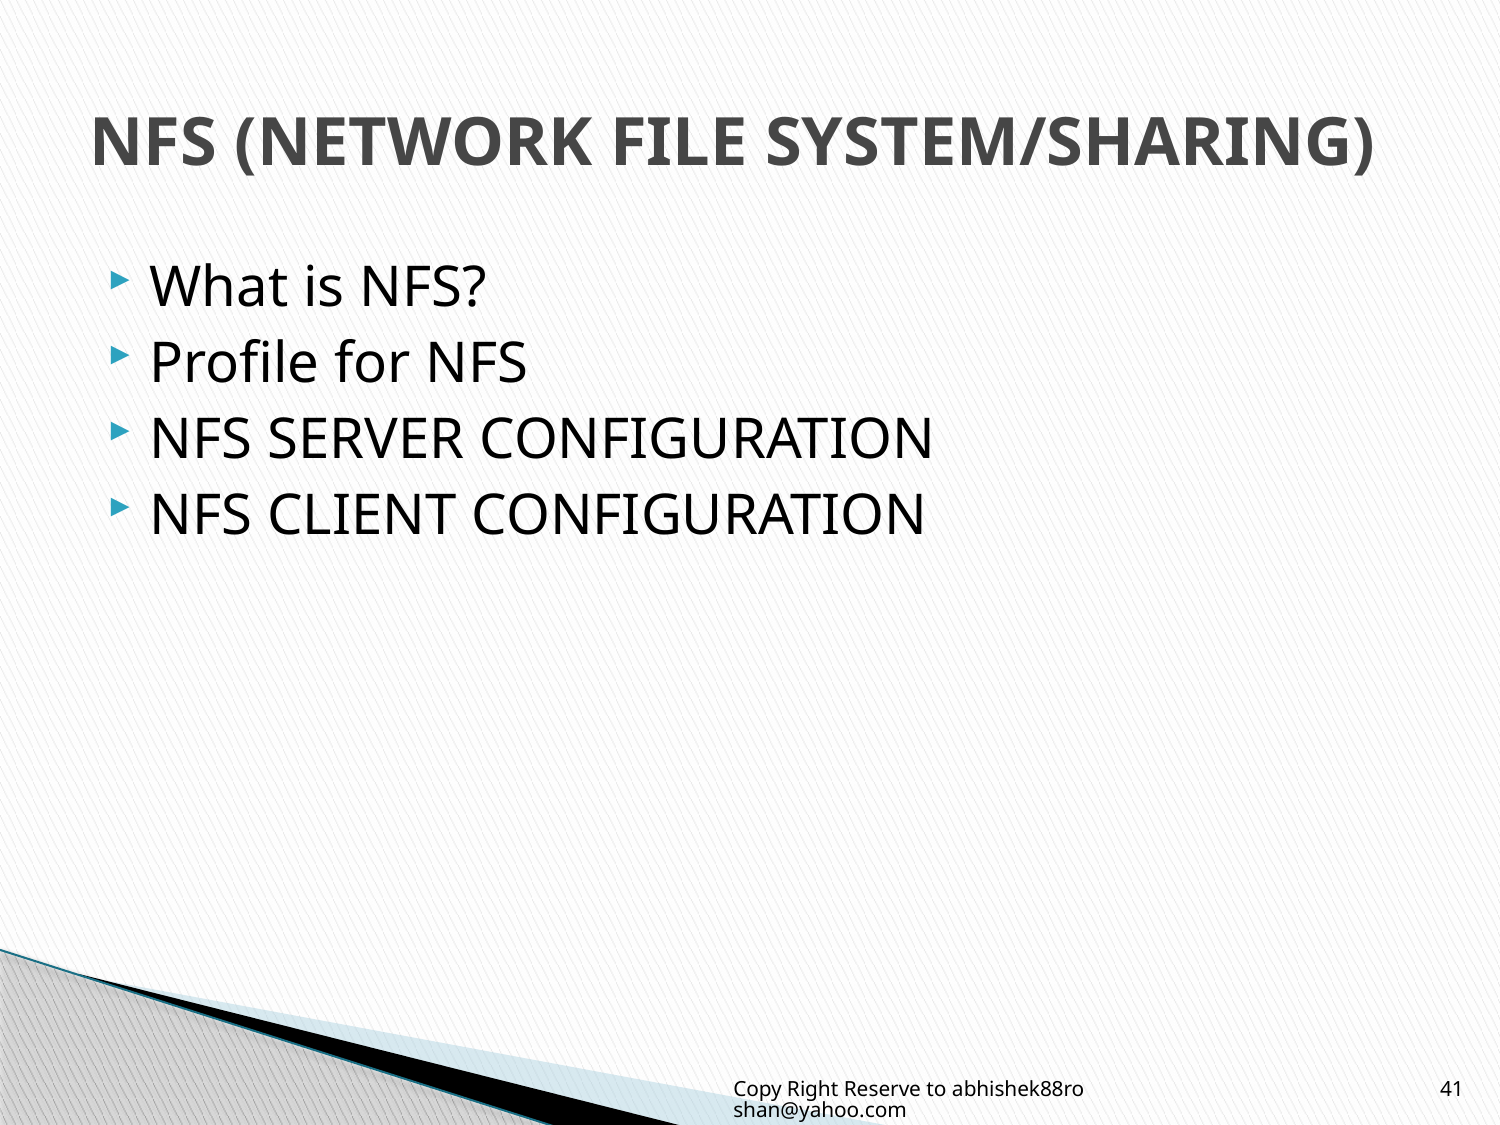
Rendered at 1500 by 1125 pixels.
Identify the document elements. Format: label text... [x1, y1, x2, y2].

slide_number 41 [1418, 1051, 1479, 1112]
list What is NFS? Profile for NFS NFS SERVER CONFIGURATION NFS CLIENT CONFIGURATION [75, 243, 1425, 986]
title NFS (NETWORK FILE SYSTEM/SHARING) [75, 45, 1425, 233]
footer Copy Right Reserve to abhishek88roshan@yahoo.com [718, 1051, 1105, 1112]
